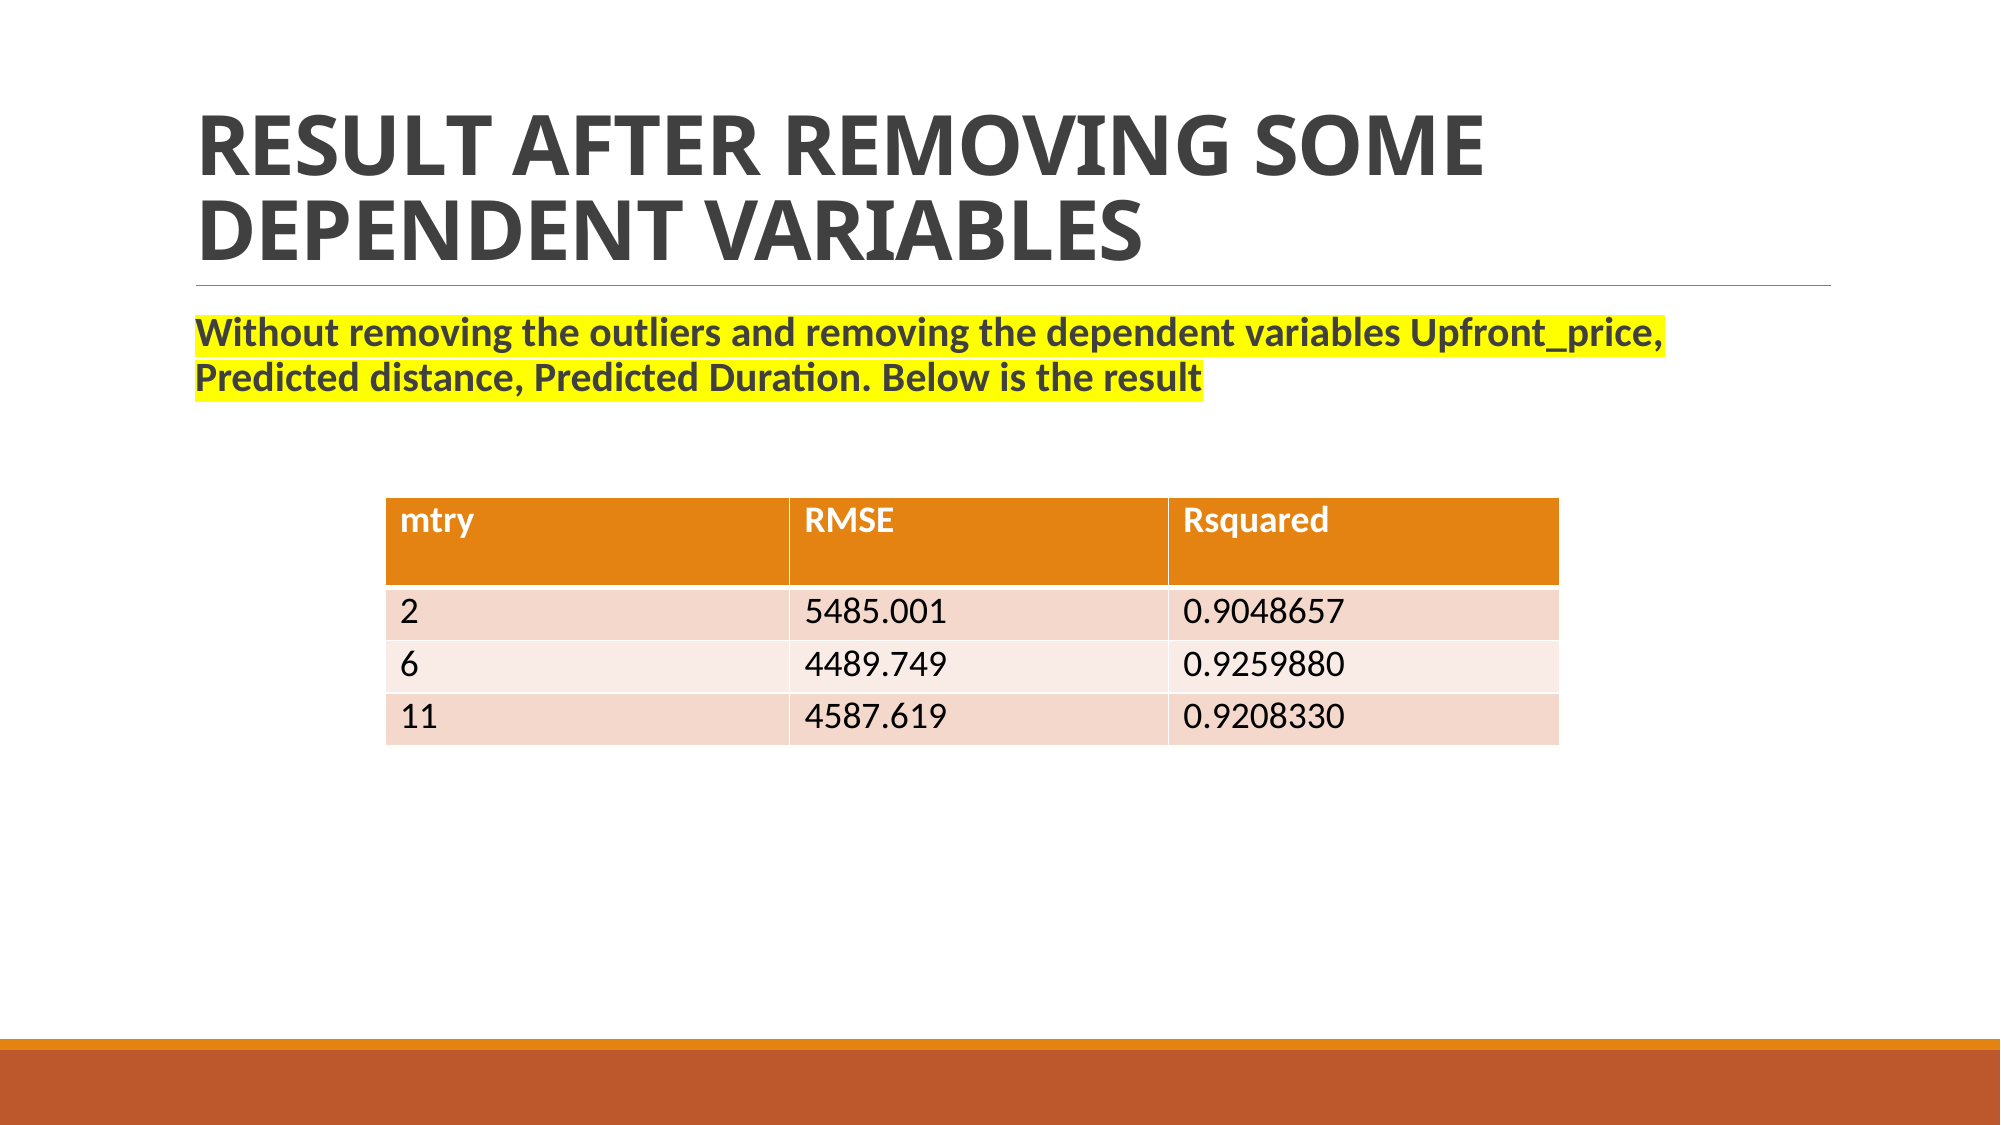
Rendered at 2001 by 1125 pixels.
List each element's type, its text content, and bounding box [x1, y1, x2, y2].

table_cell 0.9208330 [1169, 694, 1559, 745]
table_header Rsquared​ ​ [1169, 498, 1559, 585]
list Without removing the outliers and removing the dependent variables Upfront_price, Predicted distance, Predicted Duration. Below is the result [180, 302, 1830, 963]
table_cell 11​ [386, 694, 789, 745]
table_header RMSE​ [790, 498, 1168, 585]
title RESULT AFTER REMOVING SOME DEPENDENT VARIABLES [180, 47, 1830, 285]
table_cell 0.9259880 [1169, 641, 1559, 692]
table_header mtry ​ [386, 498, 789, 585]
table_cell 4489.749 [790, 641, 1168, 692]
table_cell 5485.001 [790, 590, 1168, 640]
table_cell 6​ [386, 641, 789, 692]
table_cell 0.9048657 [1169, 590, 1559, 640]
table_cell 4587.619 [790, 694, 1168, 745]
table_cell 2​ [386, 590, 789, 640]
